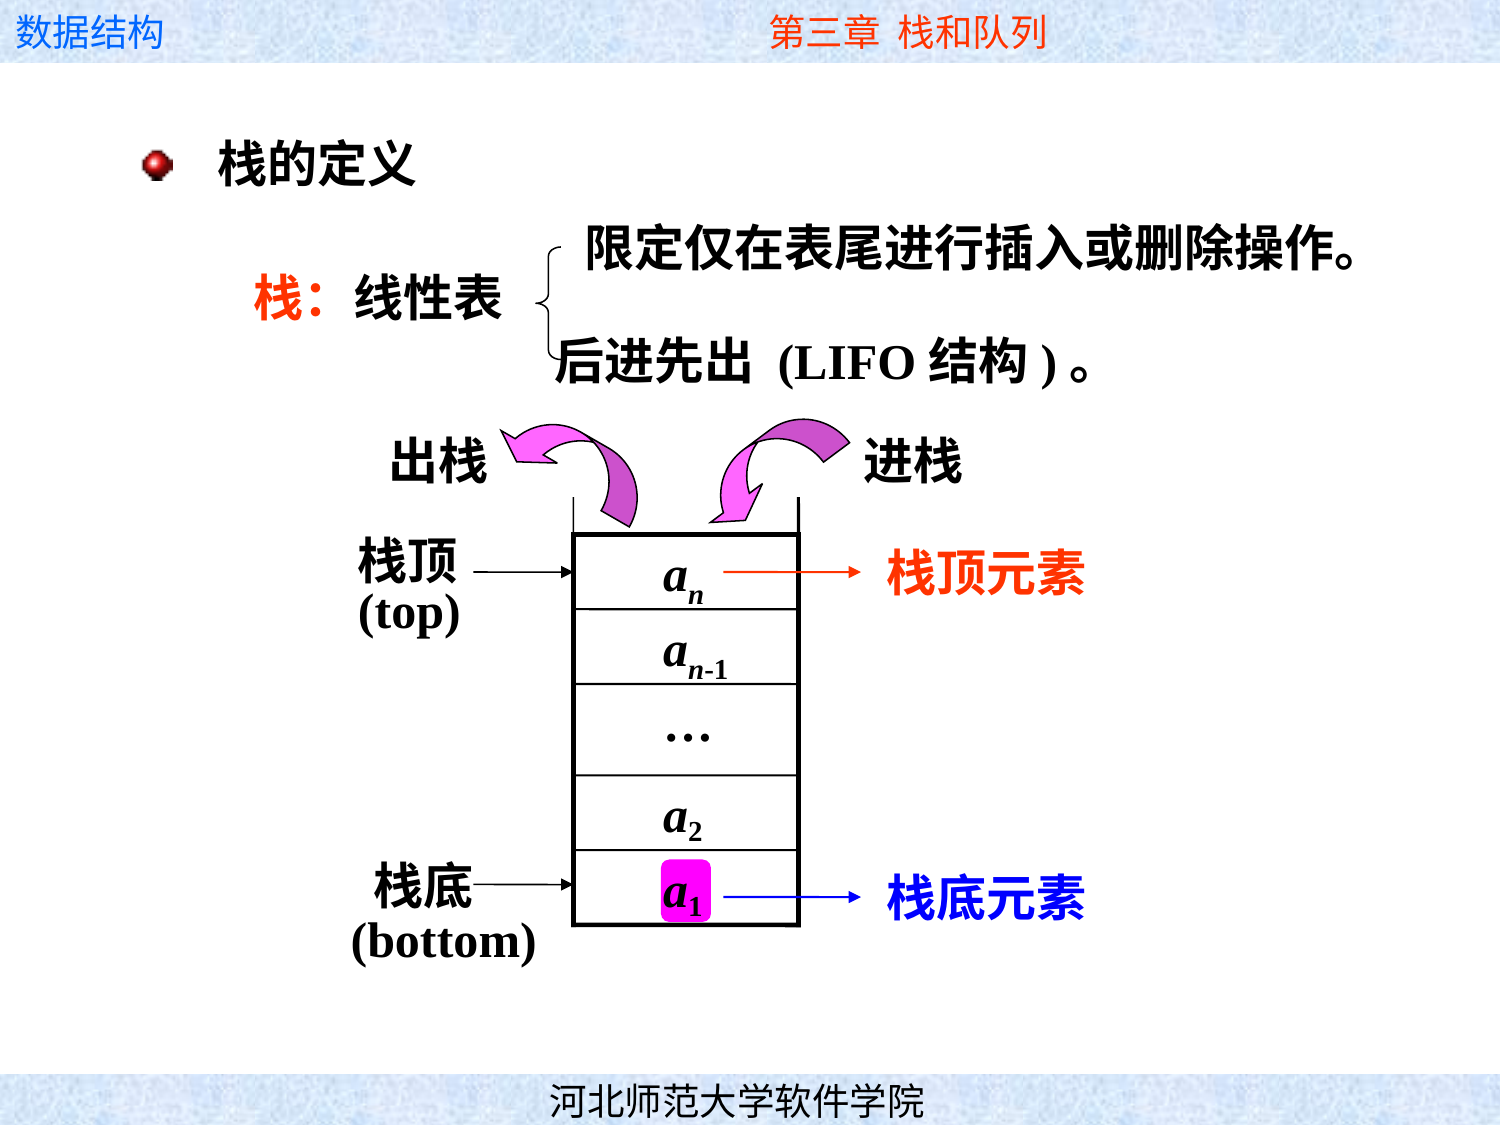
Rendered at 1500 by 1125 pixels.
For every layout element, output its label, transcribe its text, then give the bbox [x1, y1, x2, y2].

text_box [751, 419, 849, 462]
picture [0, 0, 1500, 63]
text_box 后进先出 (LIFO结构)。 [539, 321, 1168, 397]
text_box [720, 419, 850, 495]
text_box 栈：线性表 [238, 259, 542, 335]
text_box 限定仅在表尾进行插入或删除操作。 [569, 209, 1422, 285]
picture [137, 145, 173, 181]
text_box 出栈 [374, 421, 516, 497]
text_box 栈的定义 [122, 125, 467, 201]
text_box 栈底 (bottom) [335, 846, 574, 974]
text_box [590, 437, 636, 493]
text_box 进栈 [849, 421, 991, 497]
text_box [573, 496, 820, 926]
text_box [501, 424, 638, 495]
picture [0, 1074, 1500, 1125]
text_box [535, 246, 561, 360]
text_box 栈底元素 [848, 859, 1124, 935]
text_box 栈顶 (top) [343, 522, 511, 640]
text_box [511, 565, 568, 579]
text_box 栈顶元素 [848, 534, 1124, 610]
